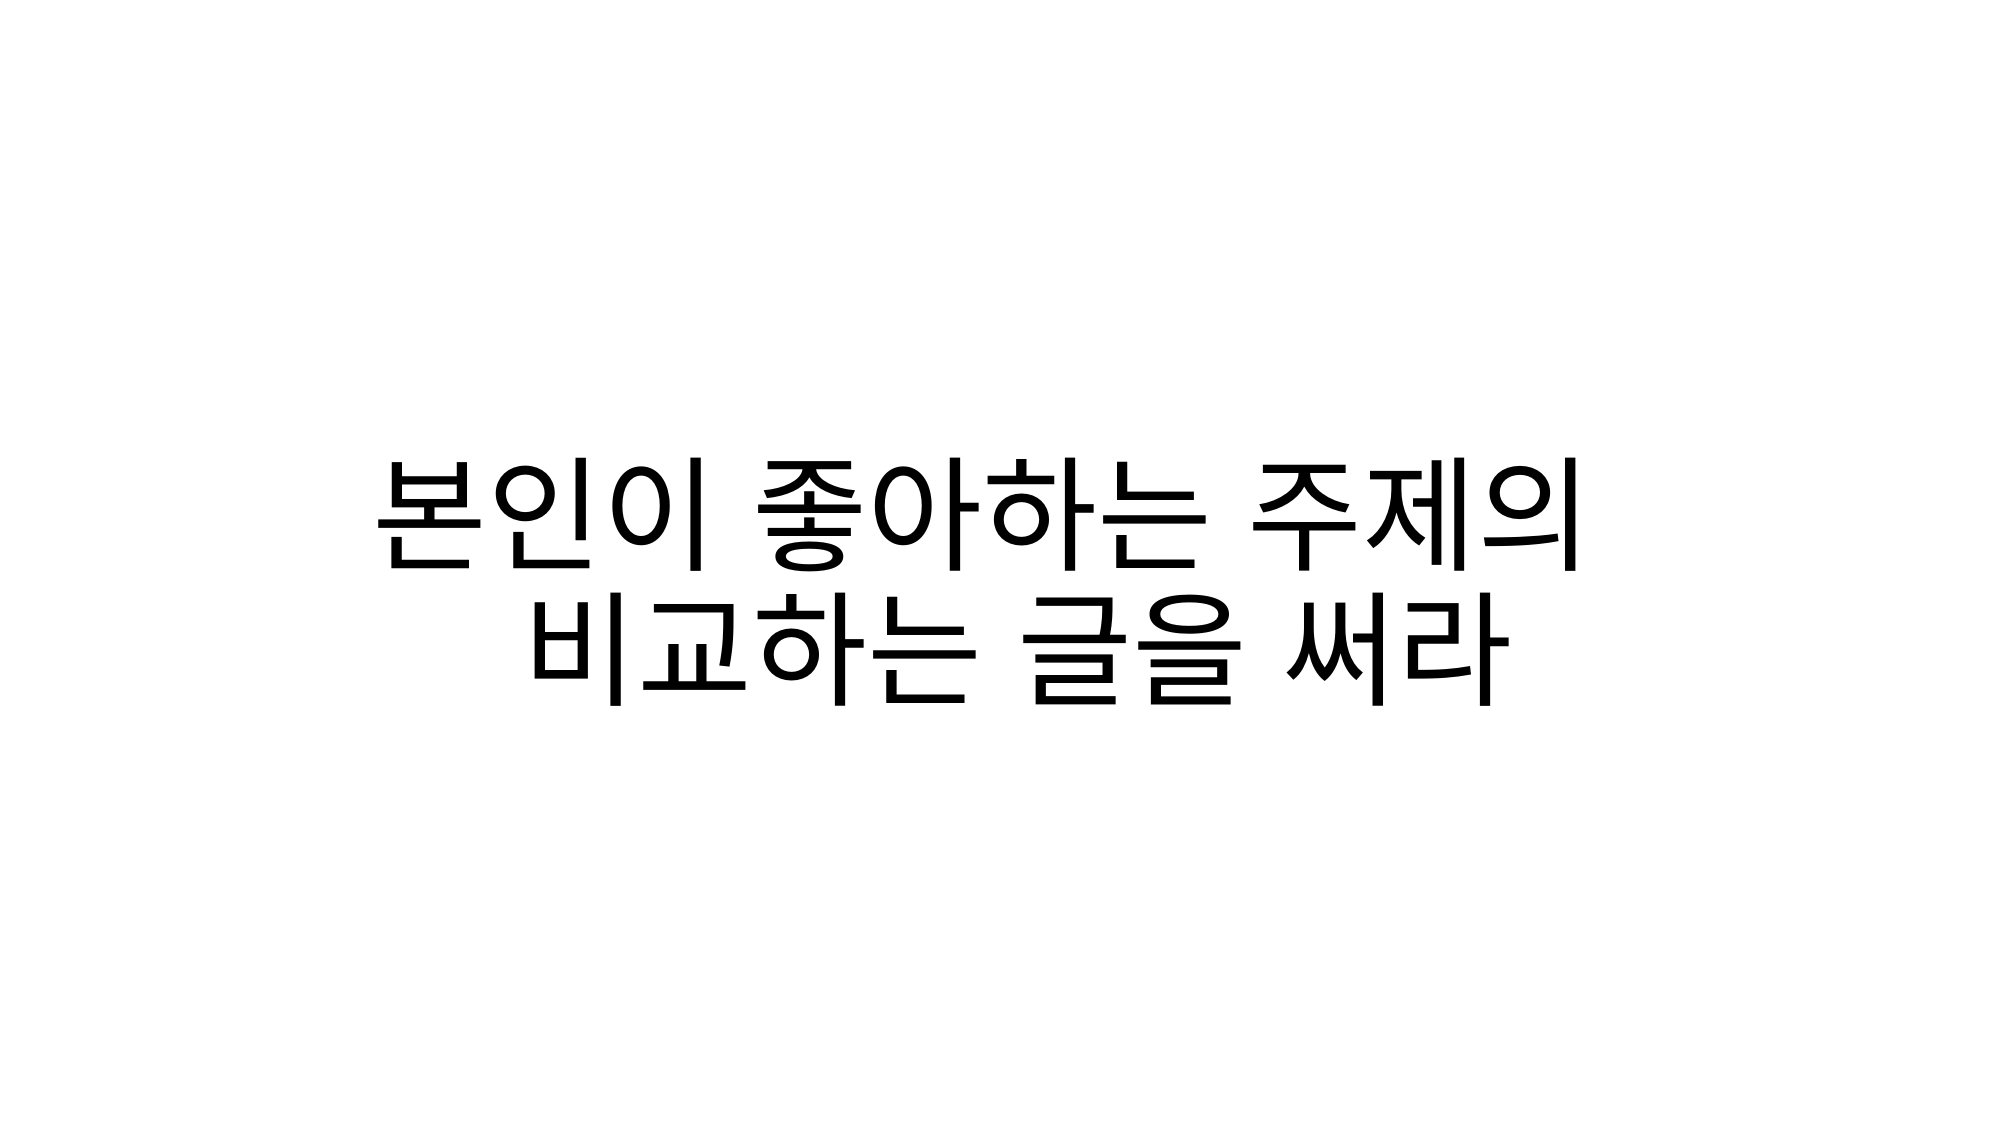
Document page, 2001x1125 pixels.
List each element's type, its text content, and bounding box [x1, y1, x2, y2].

title 본인이 좋아하는 주제의 비교하는 글을 써라 [174, 394, 1826, 731]
